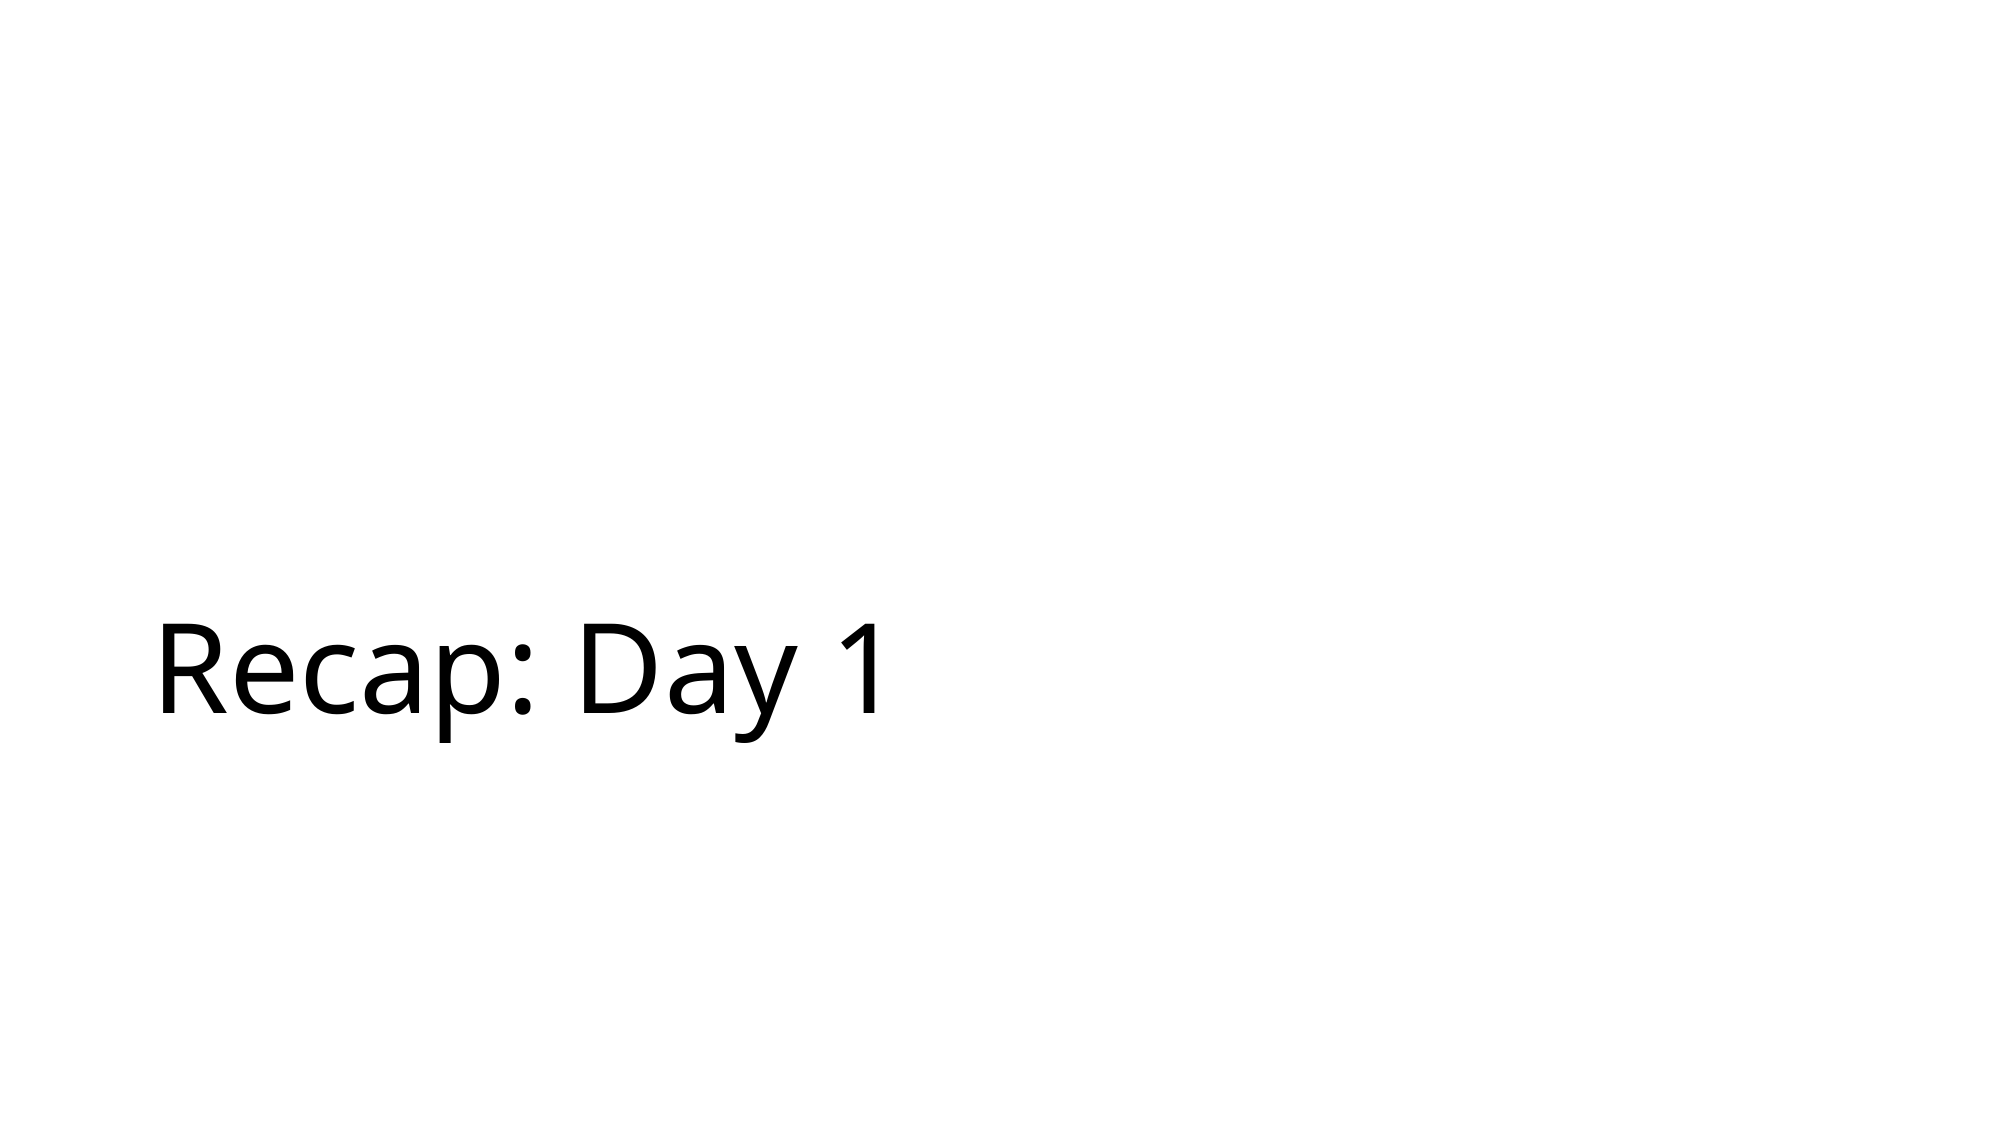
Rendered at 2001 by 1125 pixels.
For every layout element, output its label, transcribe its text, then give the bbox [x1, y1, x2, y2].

title Recap: Day 1 [136, 280, 1862, 749]
